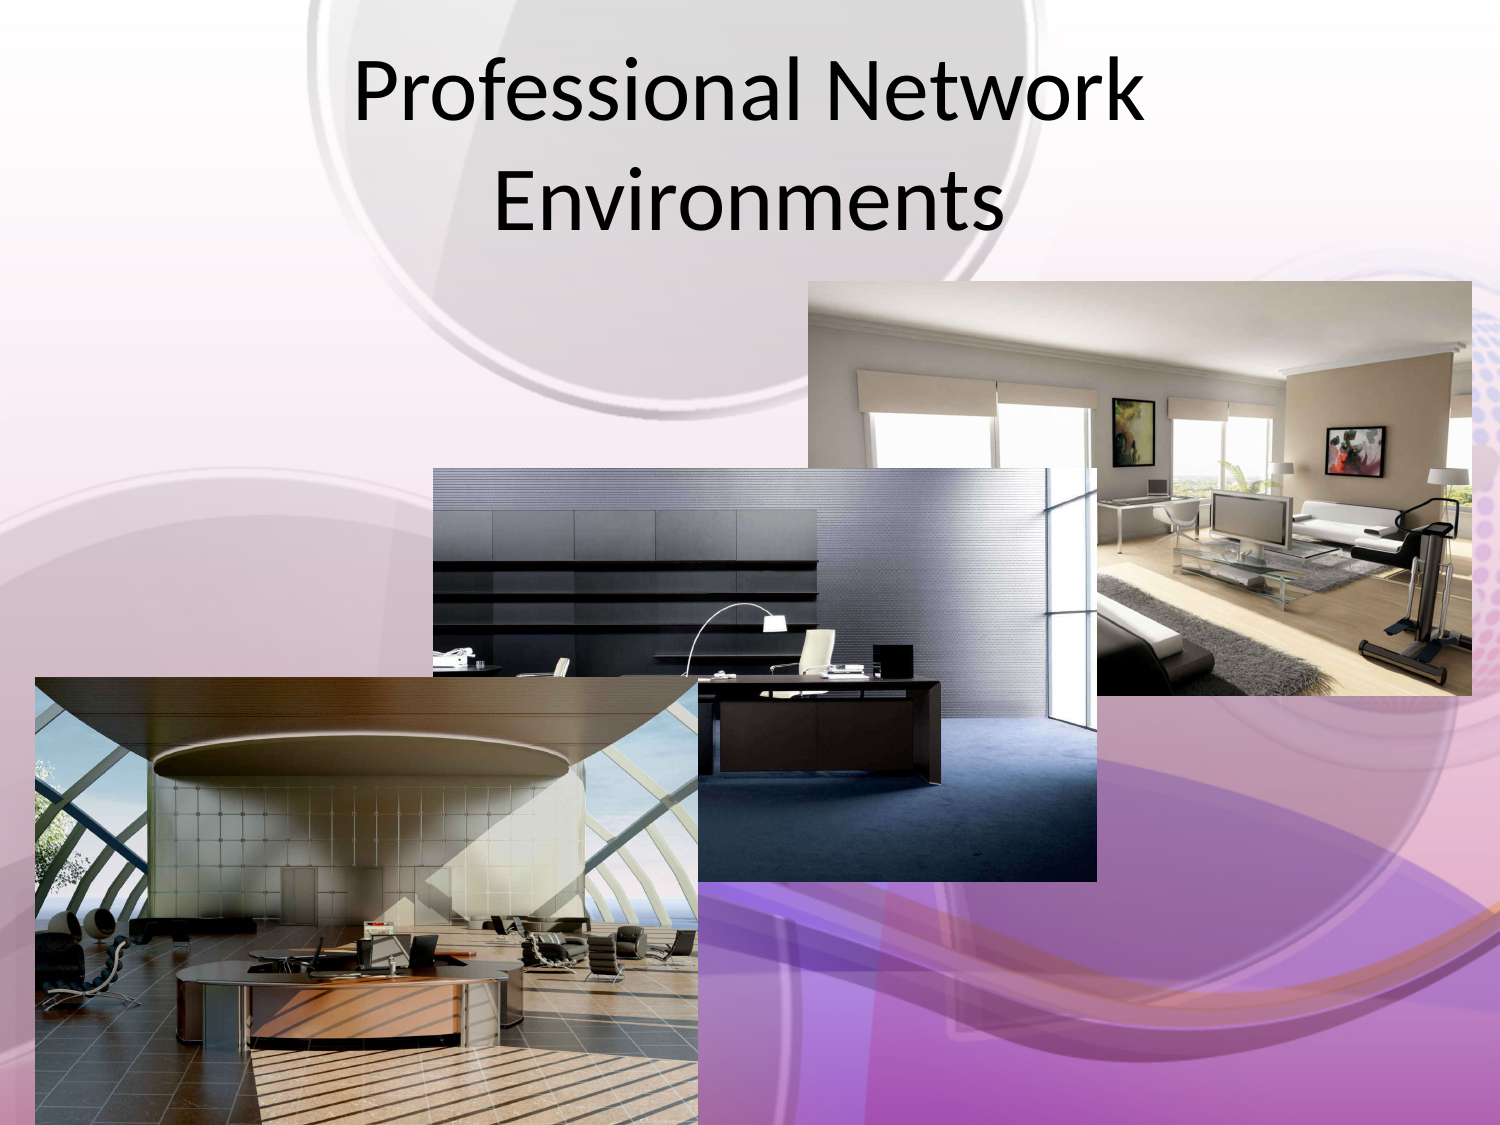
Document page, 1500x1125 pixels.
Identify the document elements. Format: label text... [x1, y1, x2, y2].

picture [0, 0, 1500, 1125]
title Professional Network Environments [74, 44, 1426, 233]
